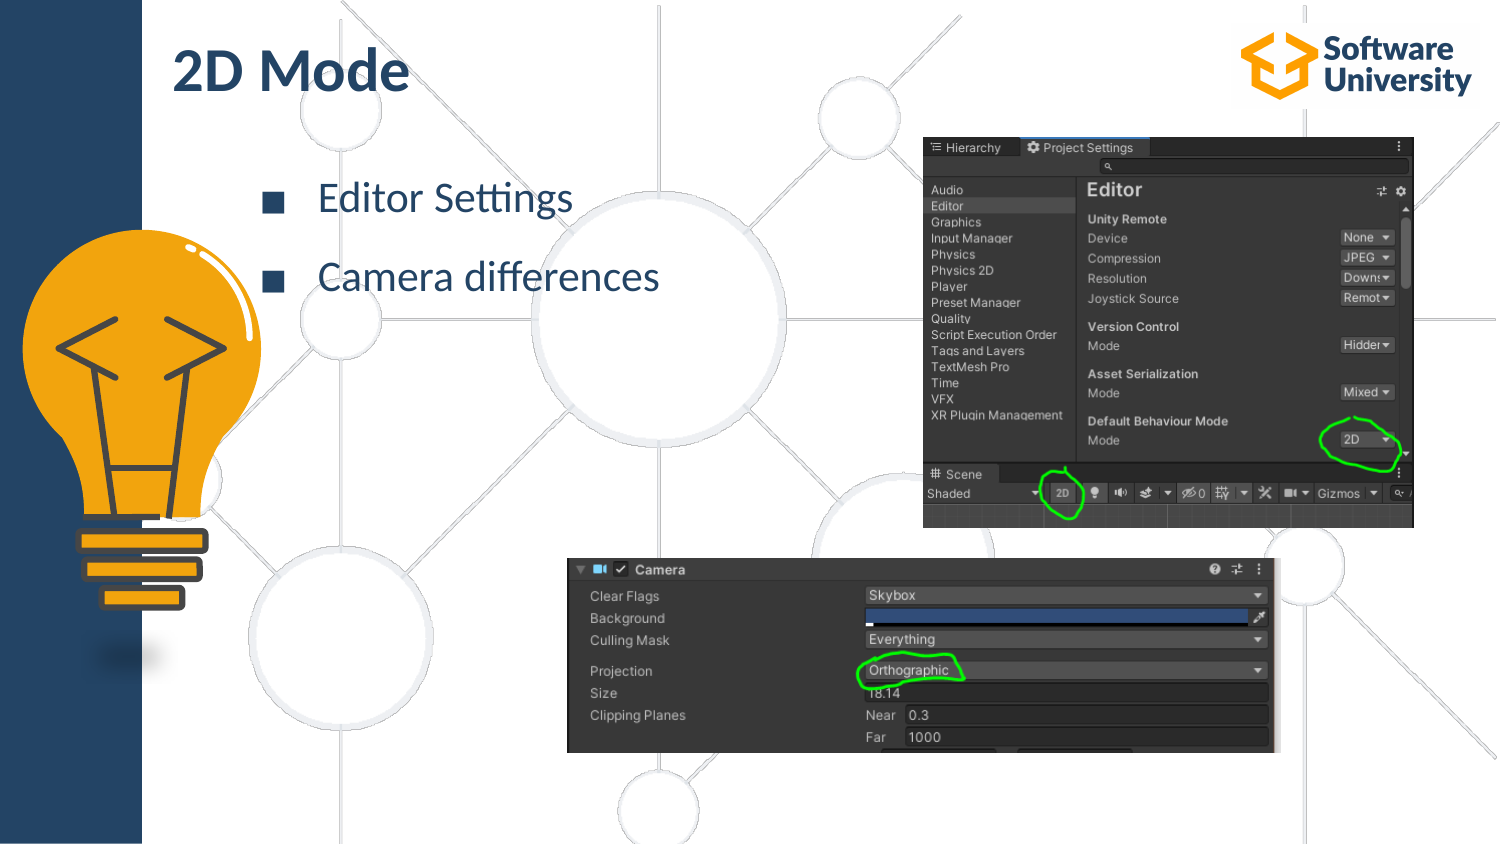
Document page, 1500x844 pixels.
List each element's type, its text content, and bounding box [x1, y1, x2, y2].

picture [567, 557, 1281, 753]
list Editor Settings Camera differences [229, 137, 1414, 821]
title 2D Mode [159, 12, 1221, 121]
picture [142, 0, 1500, 844]
